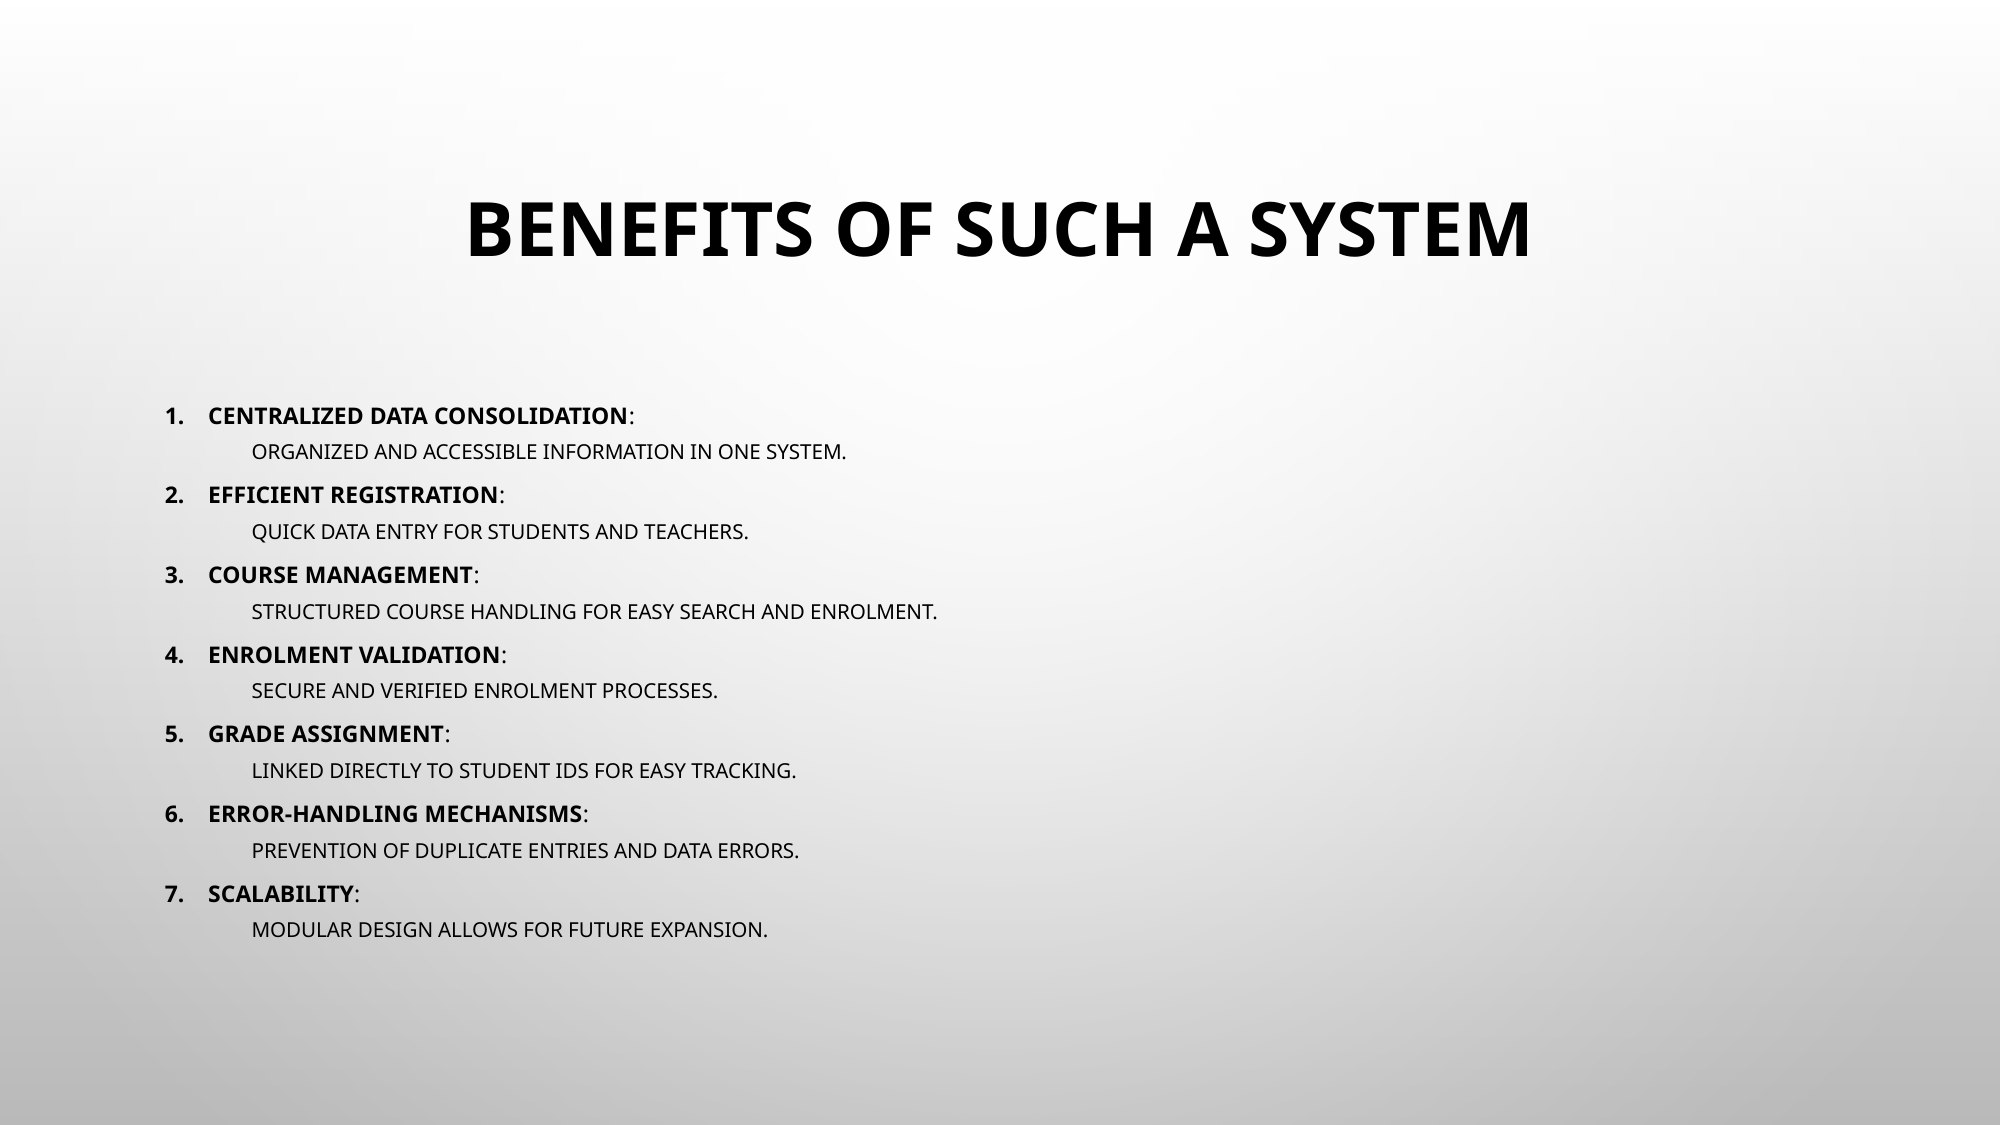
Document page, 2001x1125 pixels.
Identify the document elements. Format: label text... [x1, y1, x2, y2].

picture [0, 0, 2000, 1125]
list Centralized Data Consolidation: Organized and accessible information in one system. Efficient Registration: Quick data entry for students and teachers. Course Management: Structured course handling for easy search and enrolment. Enrolment Validation: Secure and verified enrolment processes. Grade Assignment: Linked directly to student IDs for easy tracking. Error-Handling Mechanisms: Prevention of duplicate entries and data errors. Scalability: Modular design allows for future expansion. [149, 388, 1851, 950]
title Benefits of such a system [149, 101, 1851, 364]
